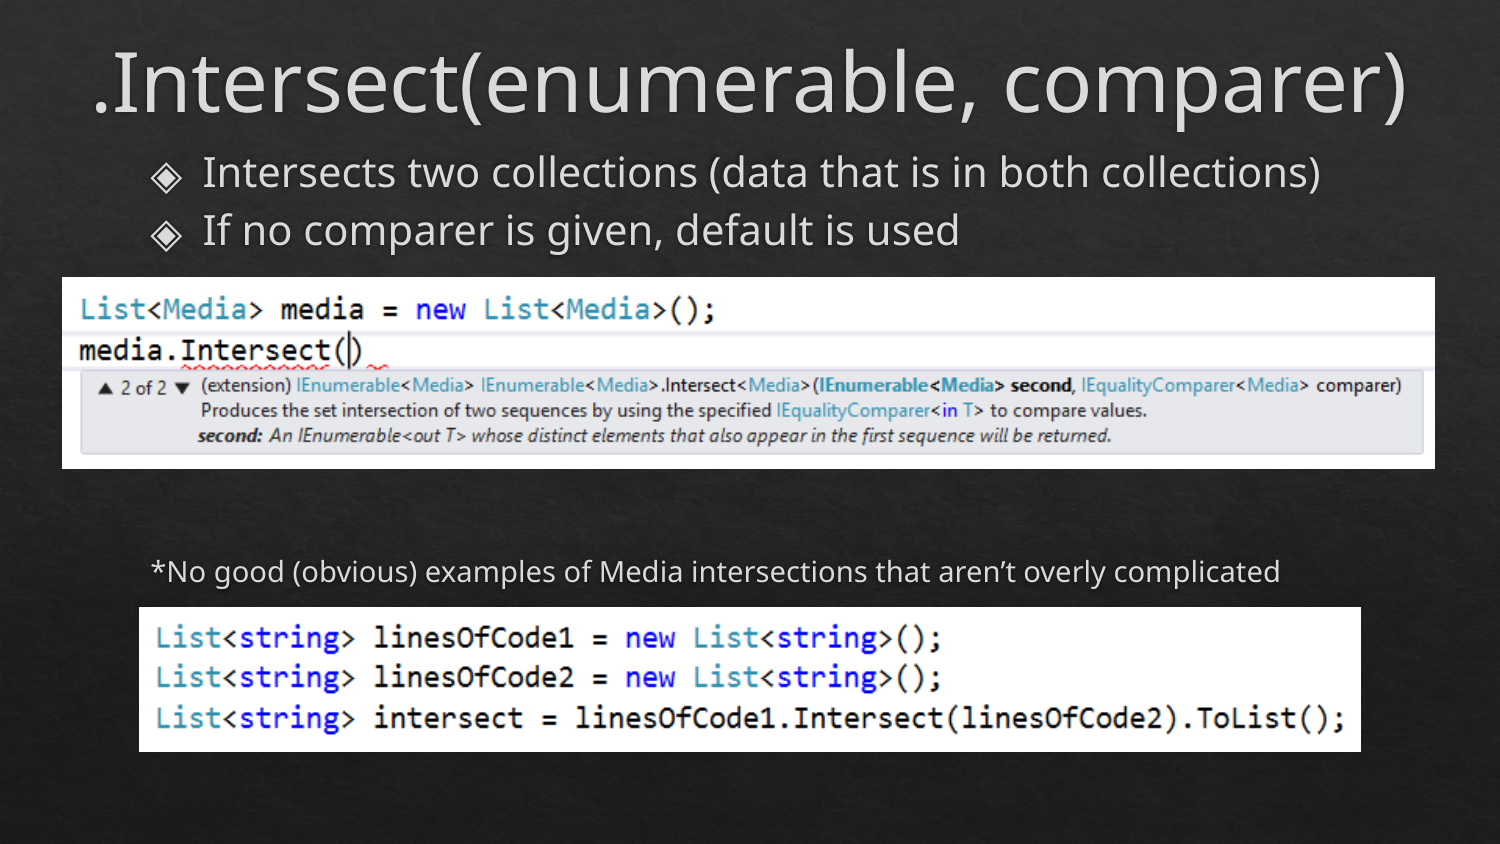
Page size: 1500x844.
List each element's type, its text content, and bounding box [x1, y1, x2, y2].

picture [0, 0, 1500, 844]
list Intersects two collections (data that is in both collections) If no comparer is given, default is used *No good (obvious) examples of Media intersections that aren’t overly complicated [112, 476, 1387, 638]
list Intersects two collections (data that is in both collections) If no comparer is given, default is used *No good (obvious) examples of Media intersections that aren’t overly complicated [112, 137, 1387, 276]
title .Intersect(enumerable, comparer) [62, 19, 1436, 139]
